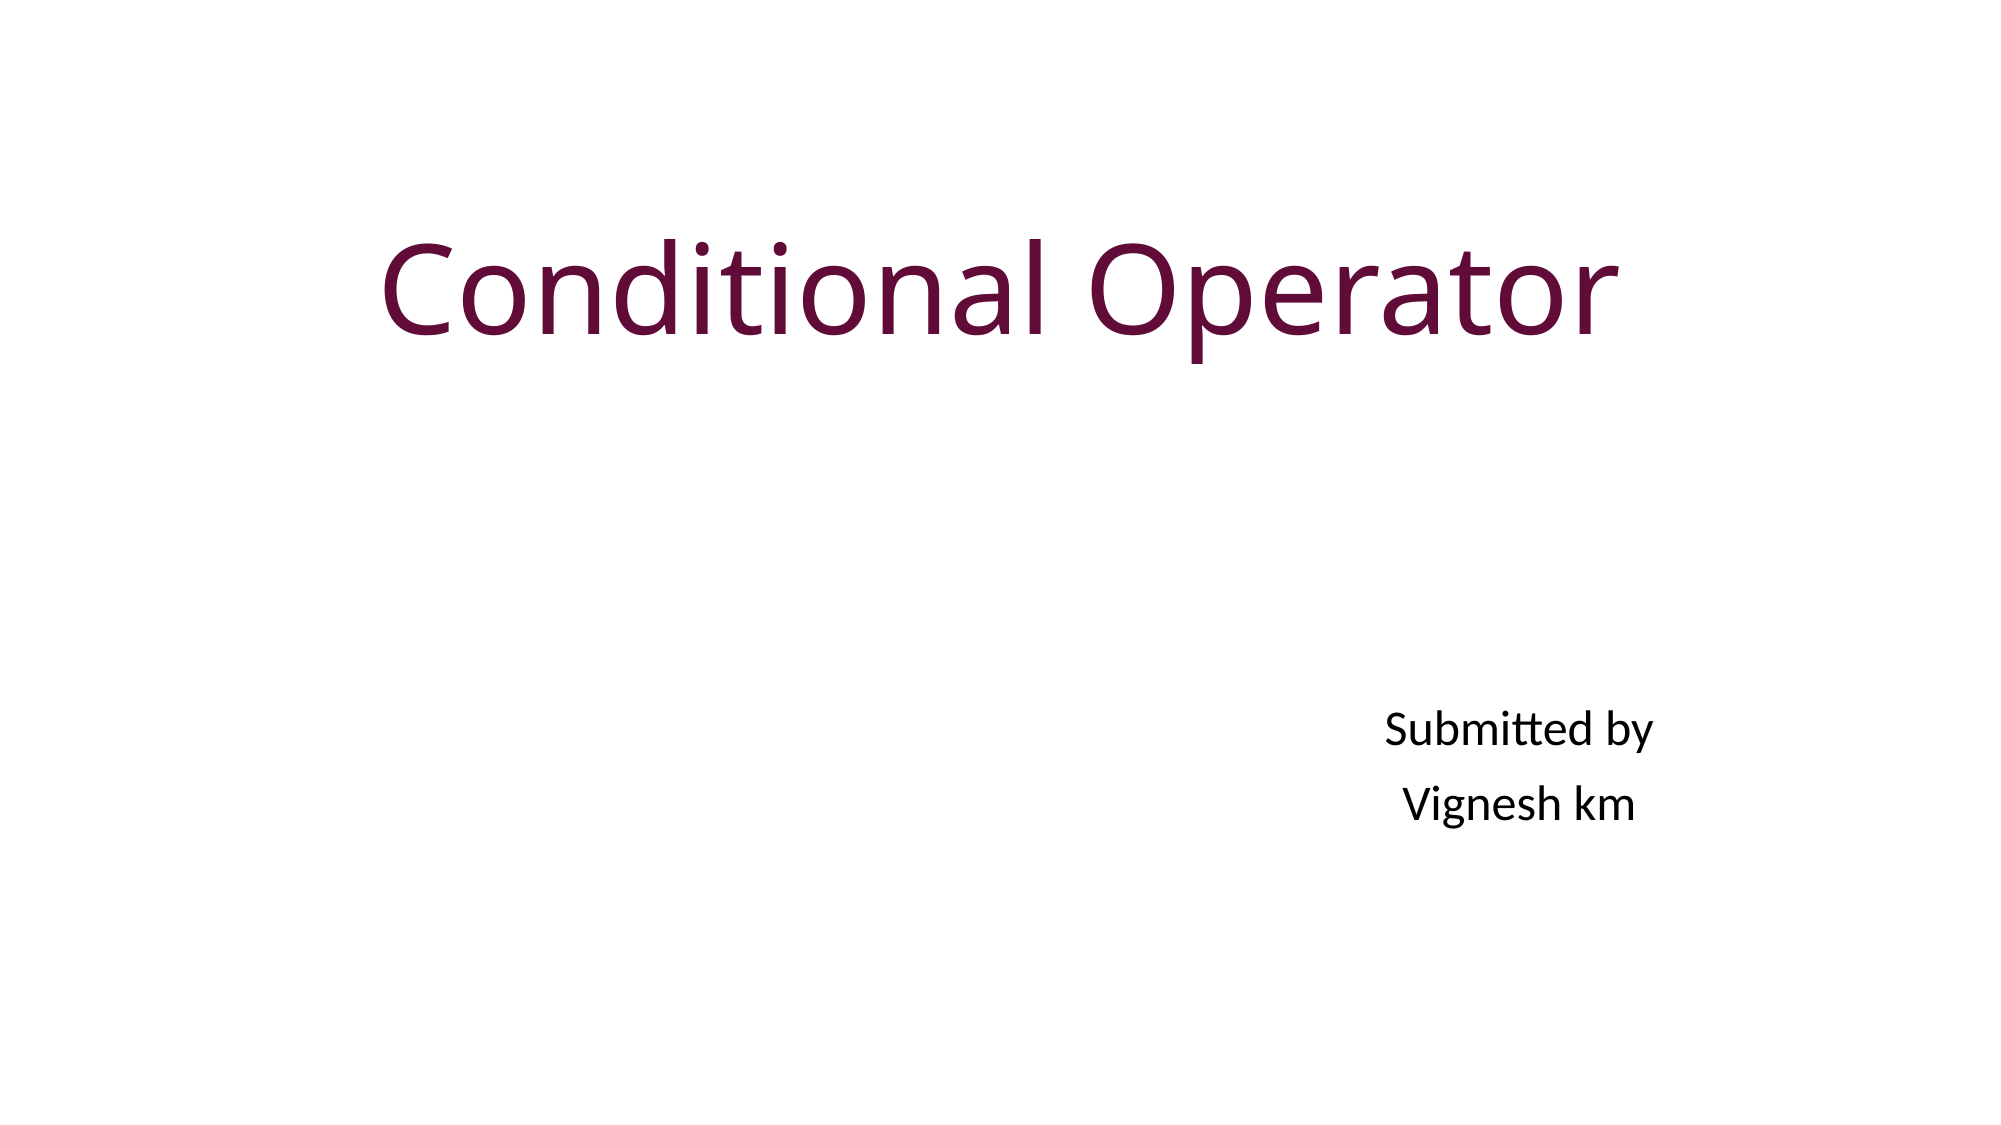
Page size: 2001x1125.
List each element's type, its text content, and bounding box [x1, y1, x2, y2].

subtitle Submitted by Vignesh km [249, 694, 1750, 863]
title Conditional Operator [249, 184, 1750, 519]
